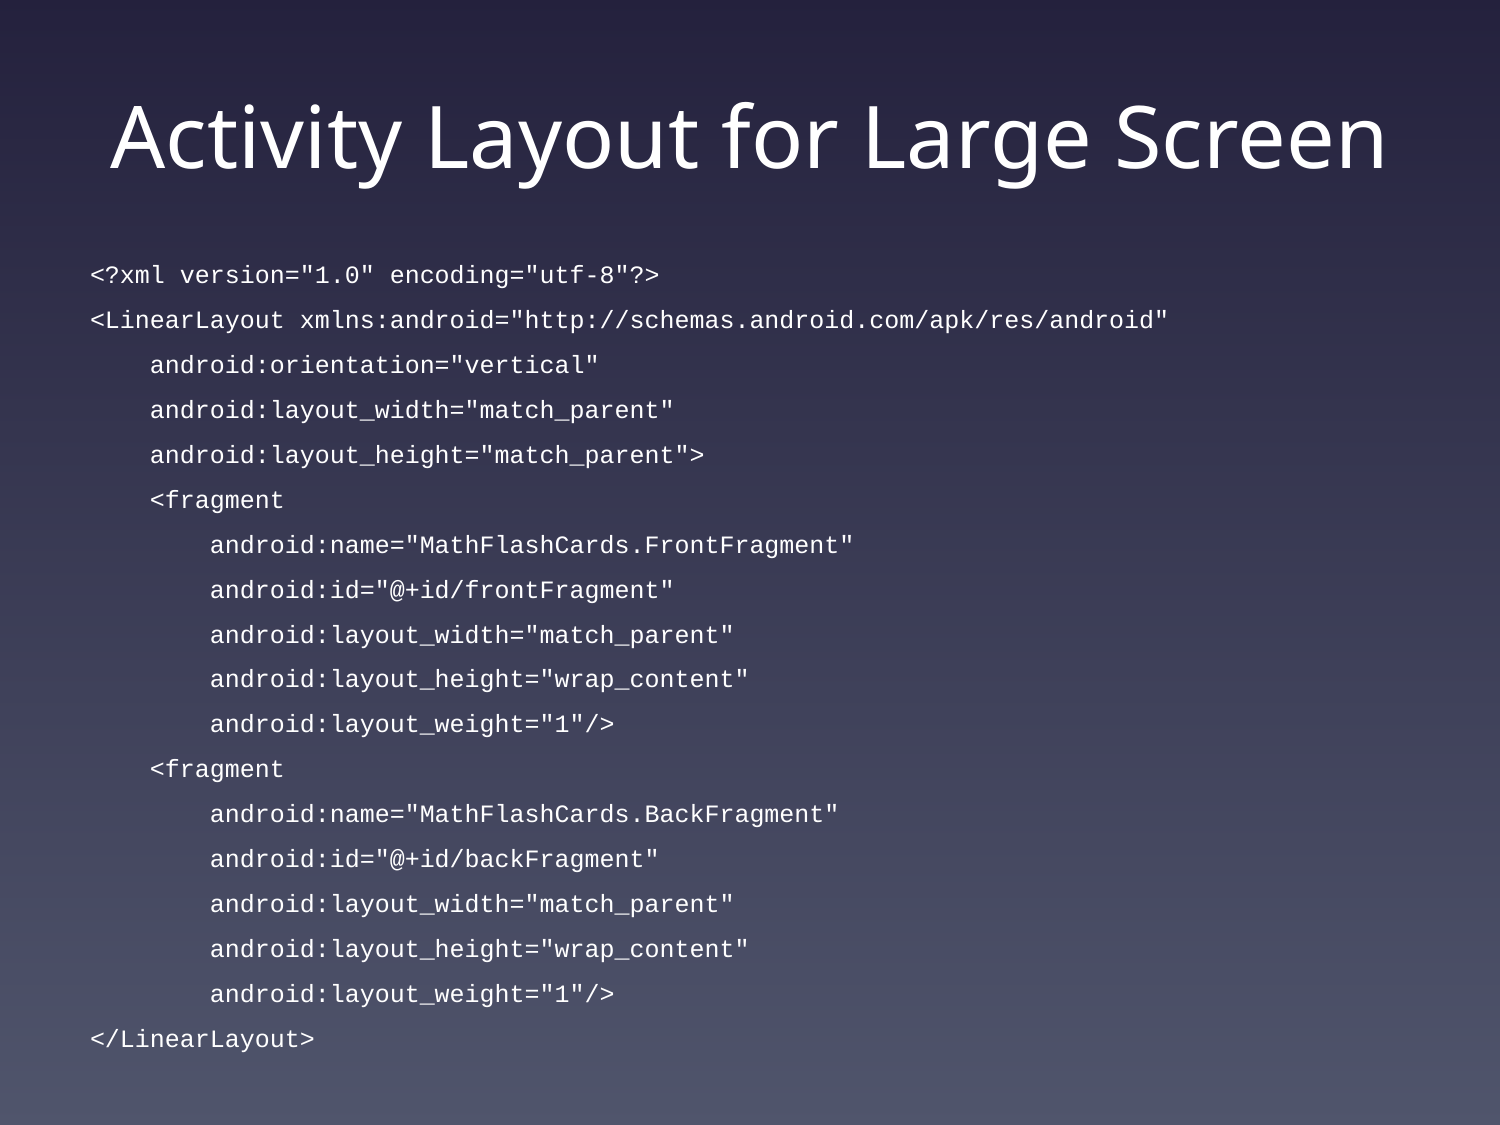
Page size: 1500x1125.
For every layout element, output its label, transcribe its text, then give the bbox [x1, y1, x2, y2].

list <?xml version="1.0" encoding="utf-8"?> <LinearLayout xmlns:android="http://schemas.android.com/apk/res/android" android:orientation="vertical" android:layout_width="match_parent" android:layout_height="match_parent"> <fragment android:name="MathFlashCards.FrontFragment" android:id="@+id/frontFragment" android:layout_width="match_parent" android:layout_height="wrap_content" android:layout_weight="1"/> <fragment android:name="MathFlashCards.BackFragment" android:id="@+id/backFragment" android:layout_width="match_parent" android:layout_height="wrap_content" android:layout_weight="1"/> </LinearLayout> [75, 232, 1425, 1064]
title Activity Layout for Large Screen [75, 75, 1425, 232]
